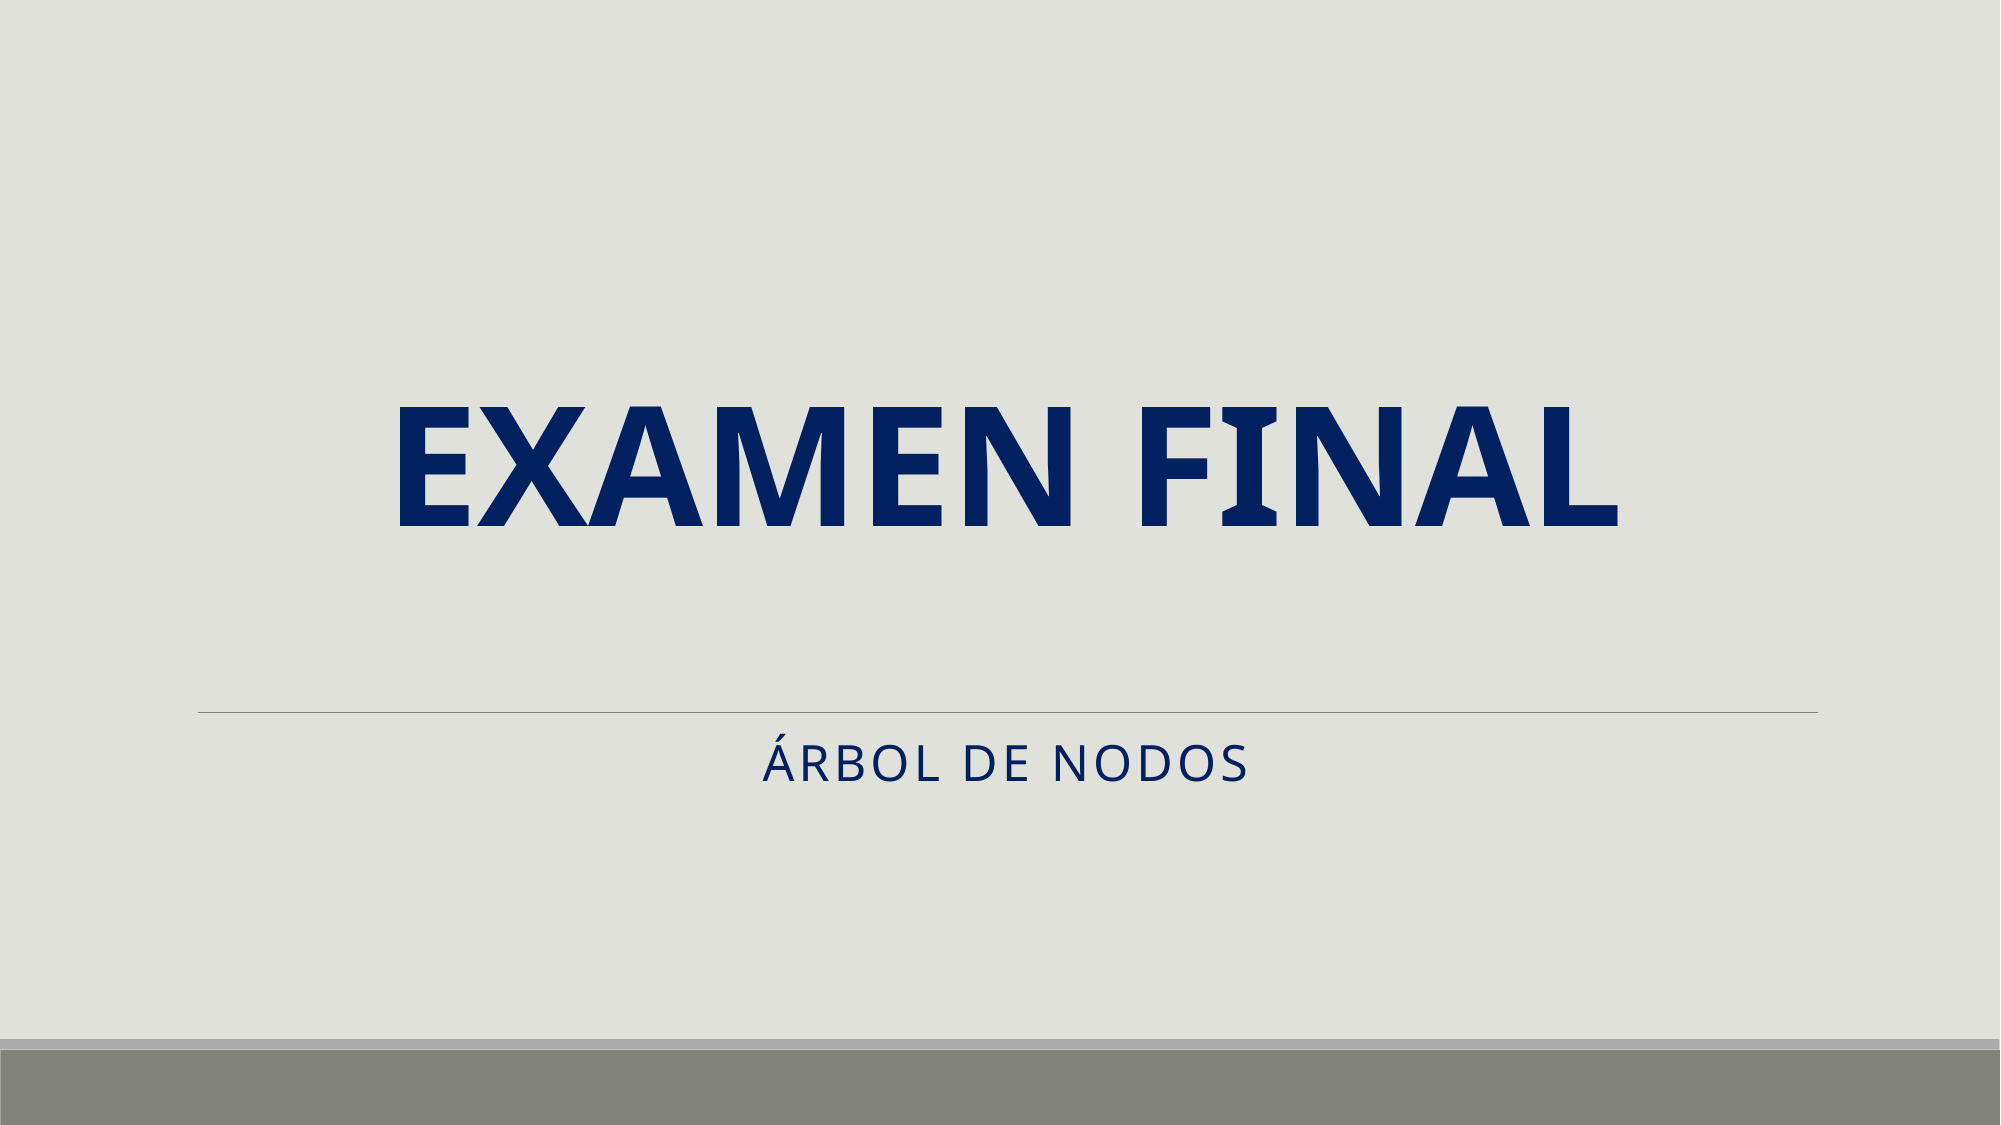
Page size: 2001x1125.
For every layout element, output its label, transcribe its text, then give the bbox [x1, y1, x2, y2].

title EXAMEN FINAL [180, 124, 1830, 569]
subtitle ÁRBOL DE NODOS [180, 730, 1831, 919]
